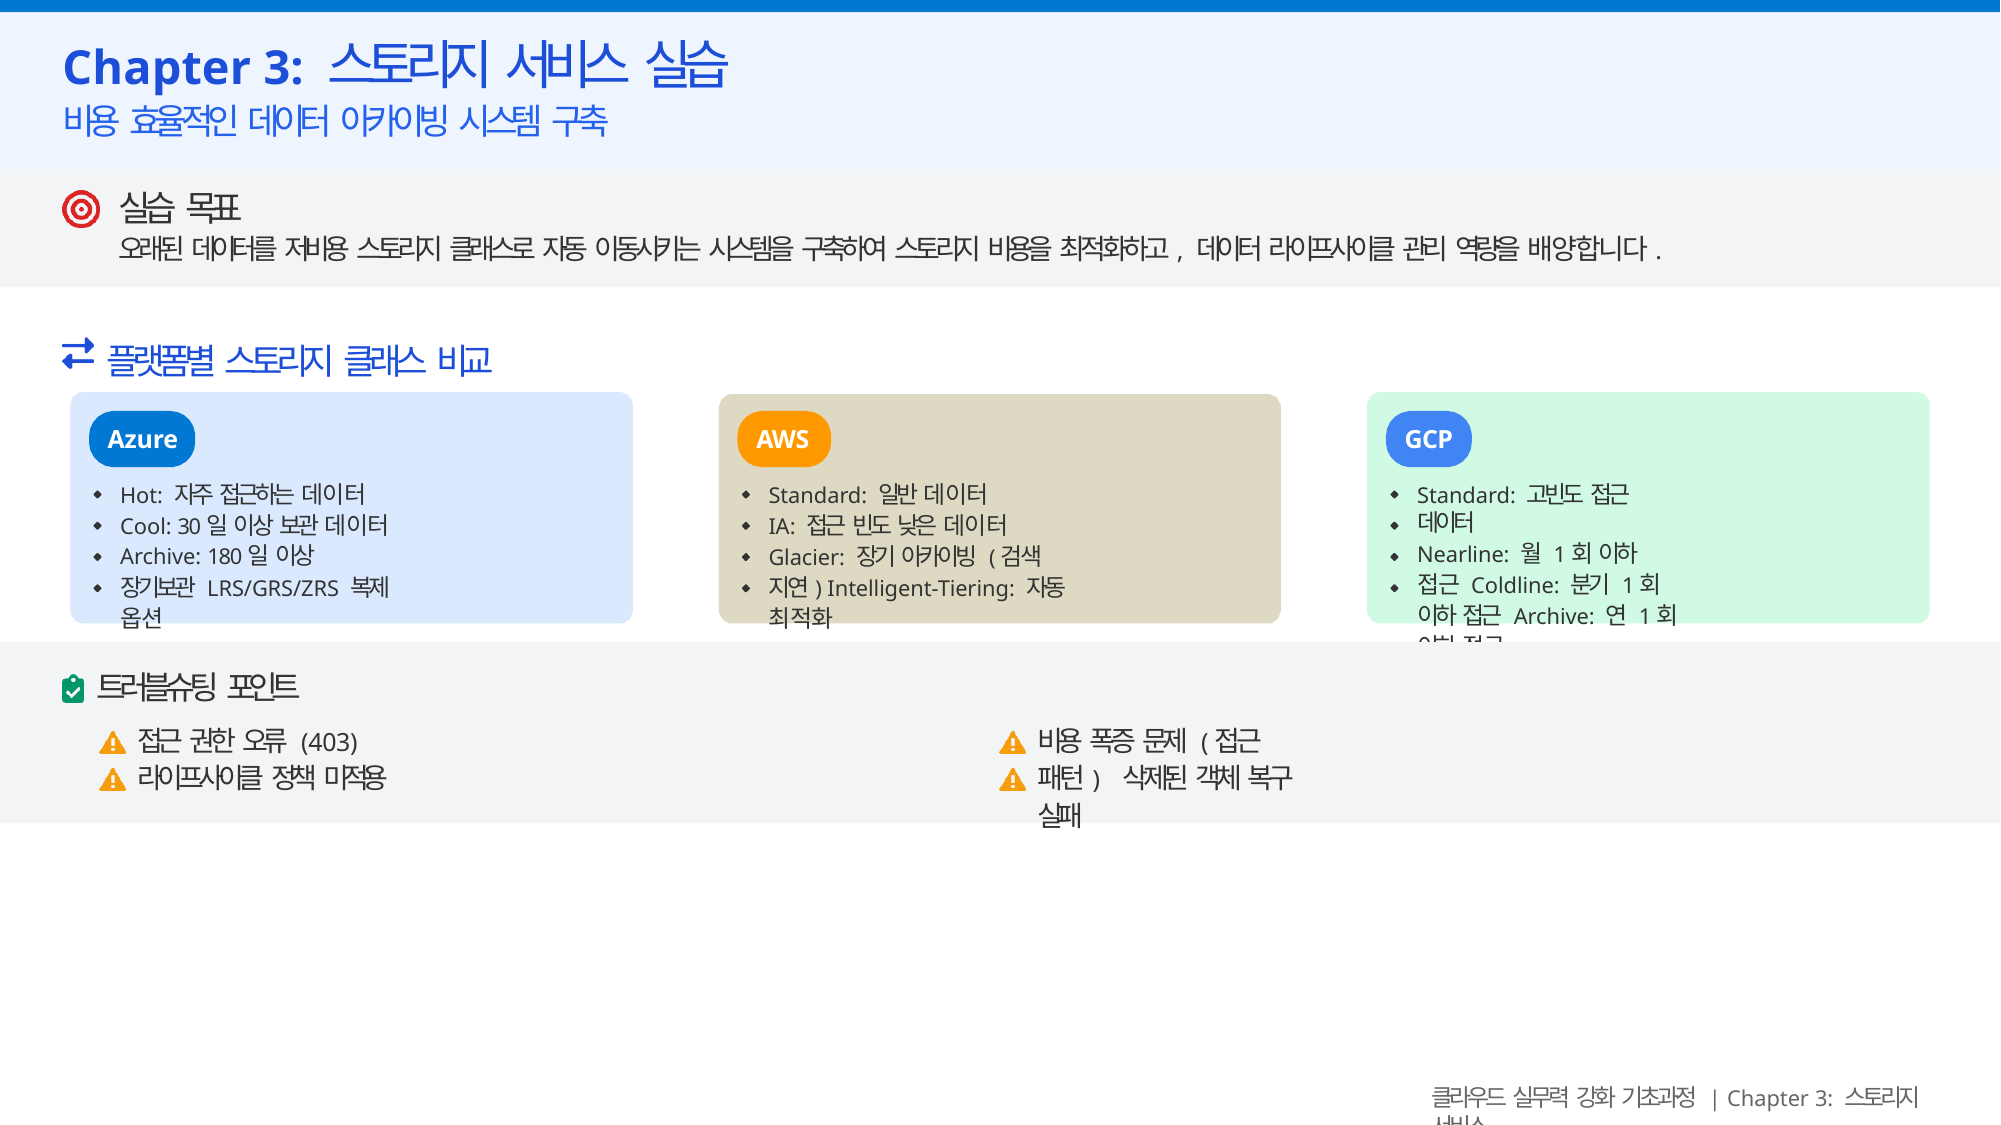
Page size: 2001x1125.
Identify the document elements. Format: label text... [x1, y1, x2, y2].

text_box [1366, 391, 1930, 624]
text_box 실습 목표 오래된 데이터를 저비용 스토리지 클래스로 자동 이동시키는 시스템을 구축하여 스토리지 비용을 최적화하고, 데이터 라이프사이클 관리 역량을 배양합니다. 플랫폼별 스토리지 클래스 비교 [90, 299, 1714, 382]
picture [62, 337, 94, 370]
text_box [70, 391, 634, 624]
text_box GCP Standard: 고빈도 접근 데이터 Nearline: 월 1회 이하 접근 Coldline: 분기 1회 이하 접근 Archive: 연 1회 이하 접근 [1402, 633, 1690, 641]
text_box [718, 393, 1282, 624]
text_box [999, 731, 1026, 791]
text_box 클라우드 실무력 강화 기초과정 | Chapter 3: 스토리지 서비스 [1428, 1079, 1982, 1125]
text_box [0, 641, 2000, 824]
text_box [0, 168, 2000, 288]
title Chapter 3: 스토리지 서비스 실습 비용 효율적인 데이터 아카이빙 시스템 구축 [60, 22, 1940, 168]
